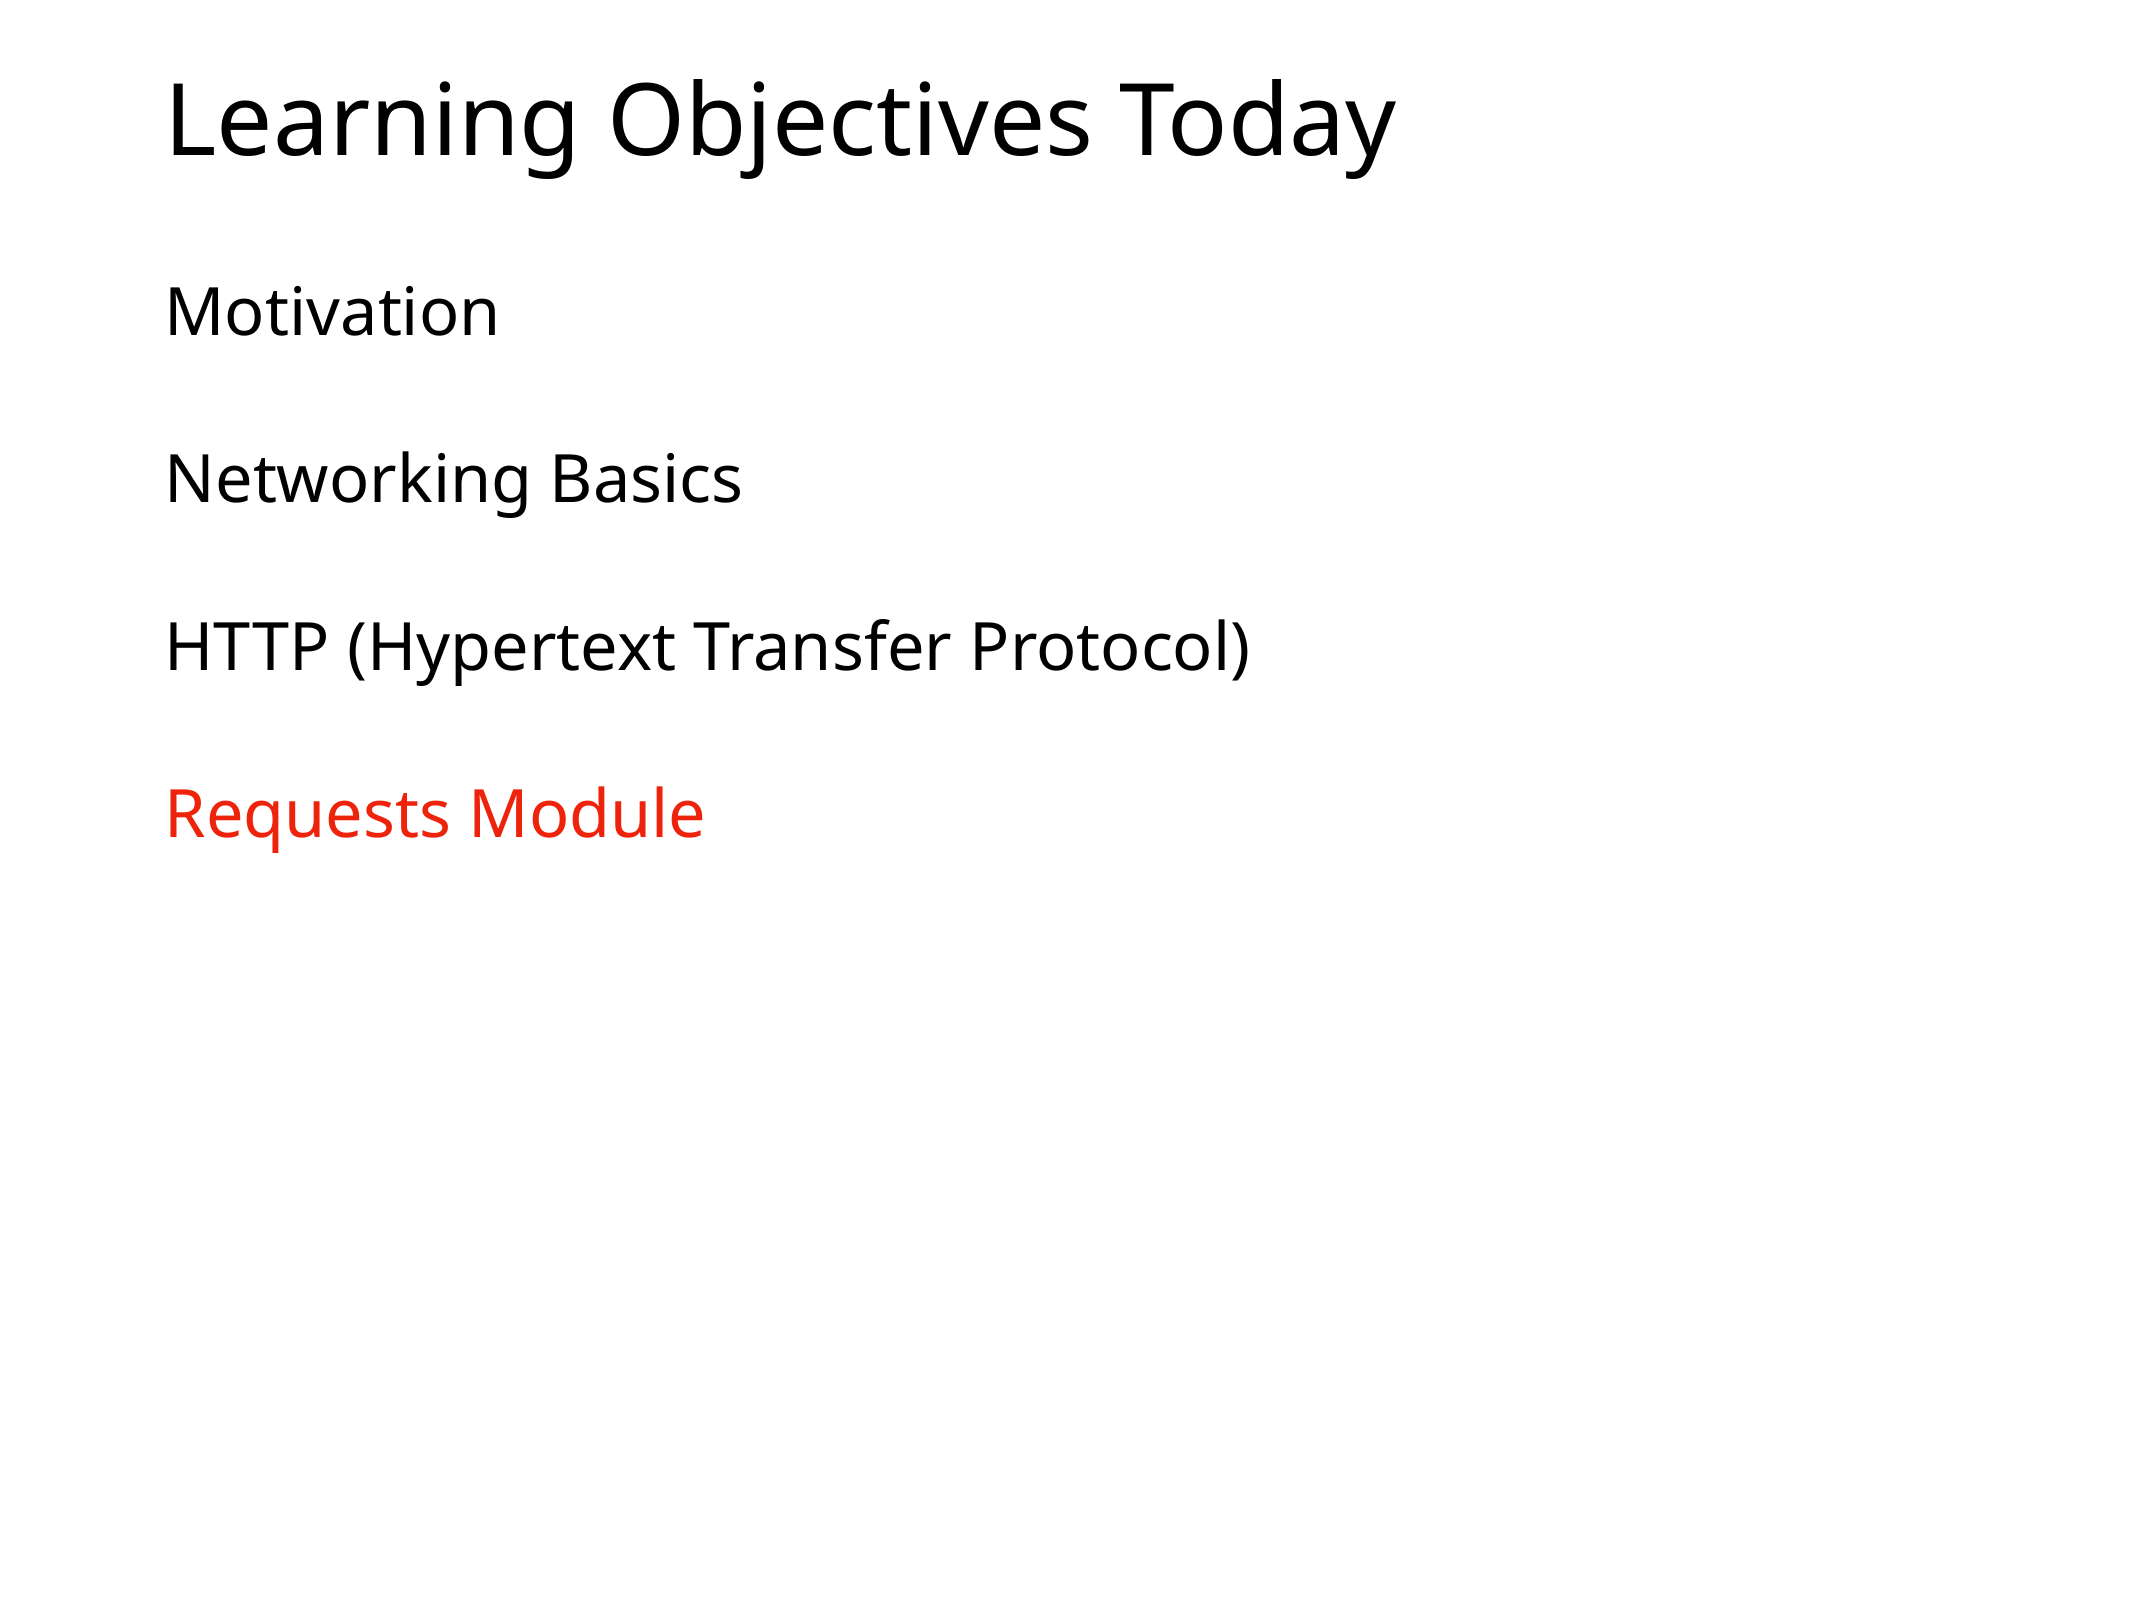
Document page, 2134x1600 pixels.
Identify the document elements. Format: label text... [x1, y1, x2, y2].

title Learning Objectives Today [155, 41, 1978, 191]
list Motivation Networking Basics HTTP (Hypertext Transfer Protocol) Requests Module [155, 259, 1978, 1529]
